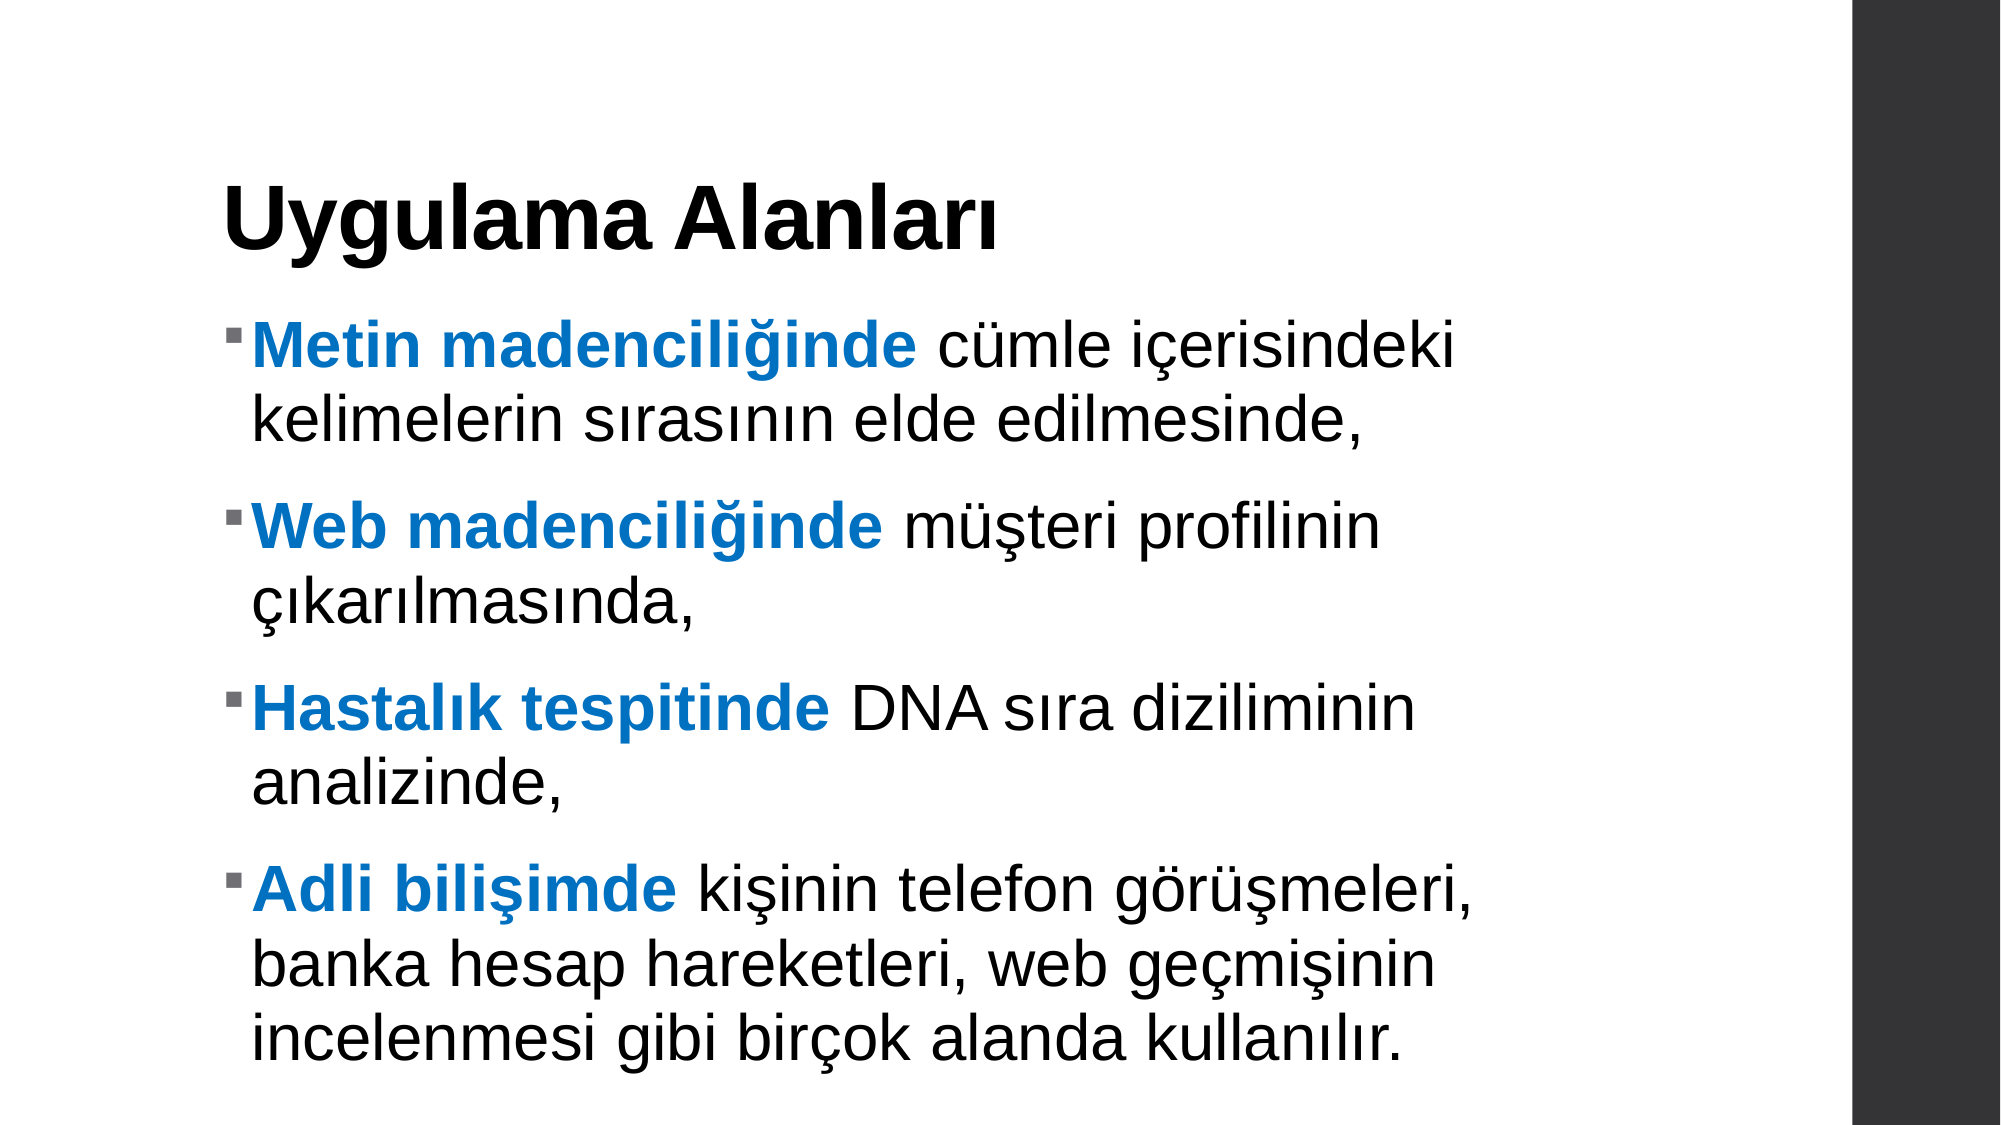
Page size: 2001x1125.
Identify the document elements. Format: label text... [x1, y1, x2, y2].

list Metin madenciliğinde cümle içerisindeki kelimelerin sırasının elde edilmesinde, Web madenciliğinde müşteri profilinin çıkarılmasında, Hastalık tespitinde DNA sıra diziliminin analizinde, Adli bilişimde kişinin telefon görüşmeleri, banka hesap hareketleri, web geçmişinin incelenmesi gibi birçok alanda kullanılır. [206, 299, 1617, 1085]
title Uygulama Alanları [206, 60, 1797, 278]
